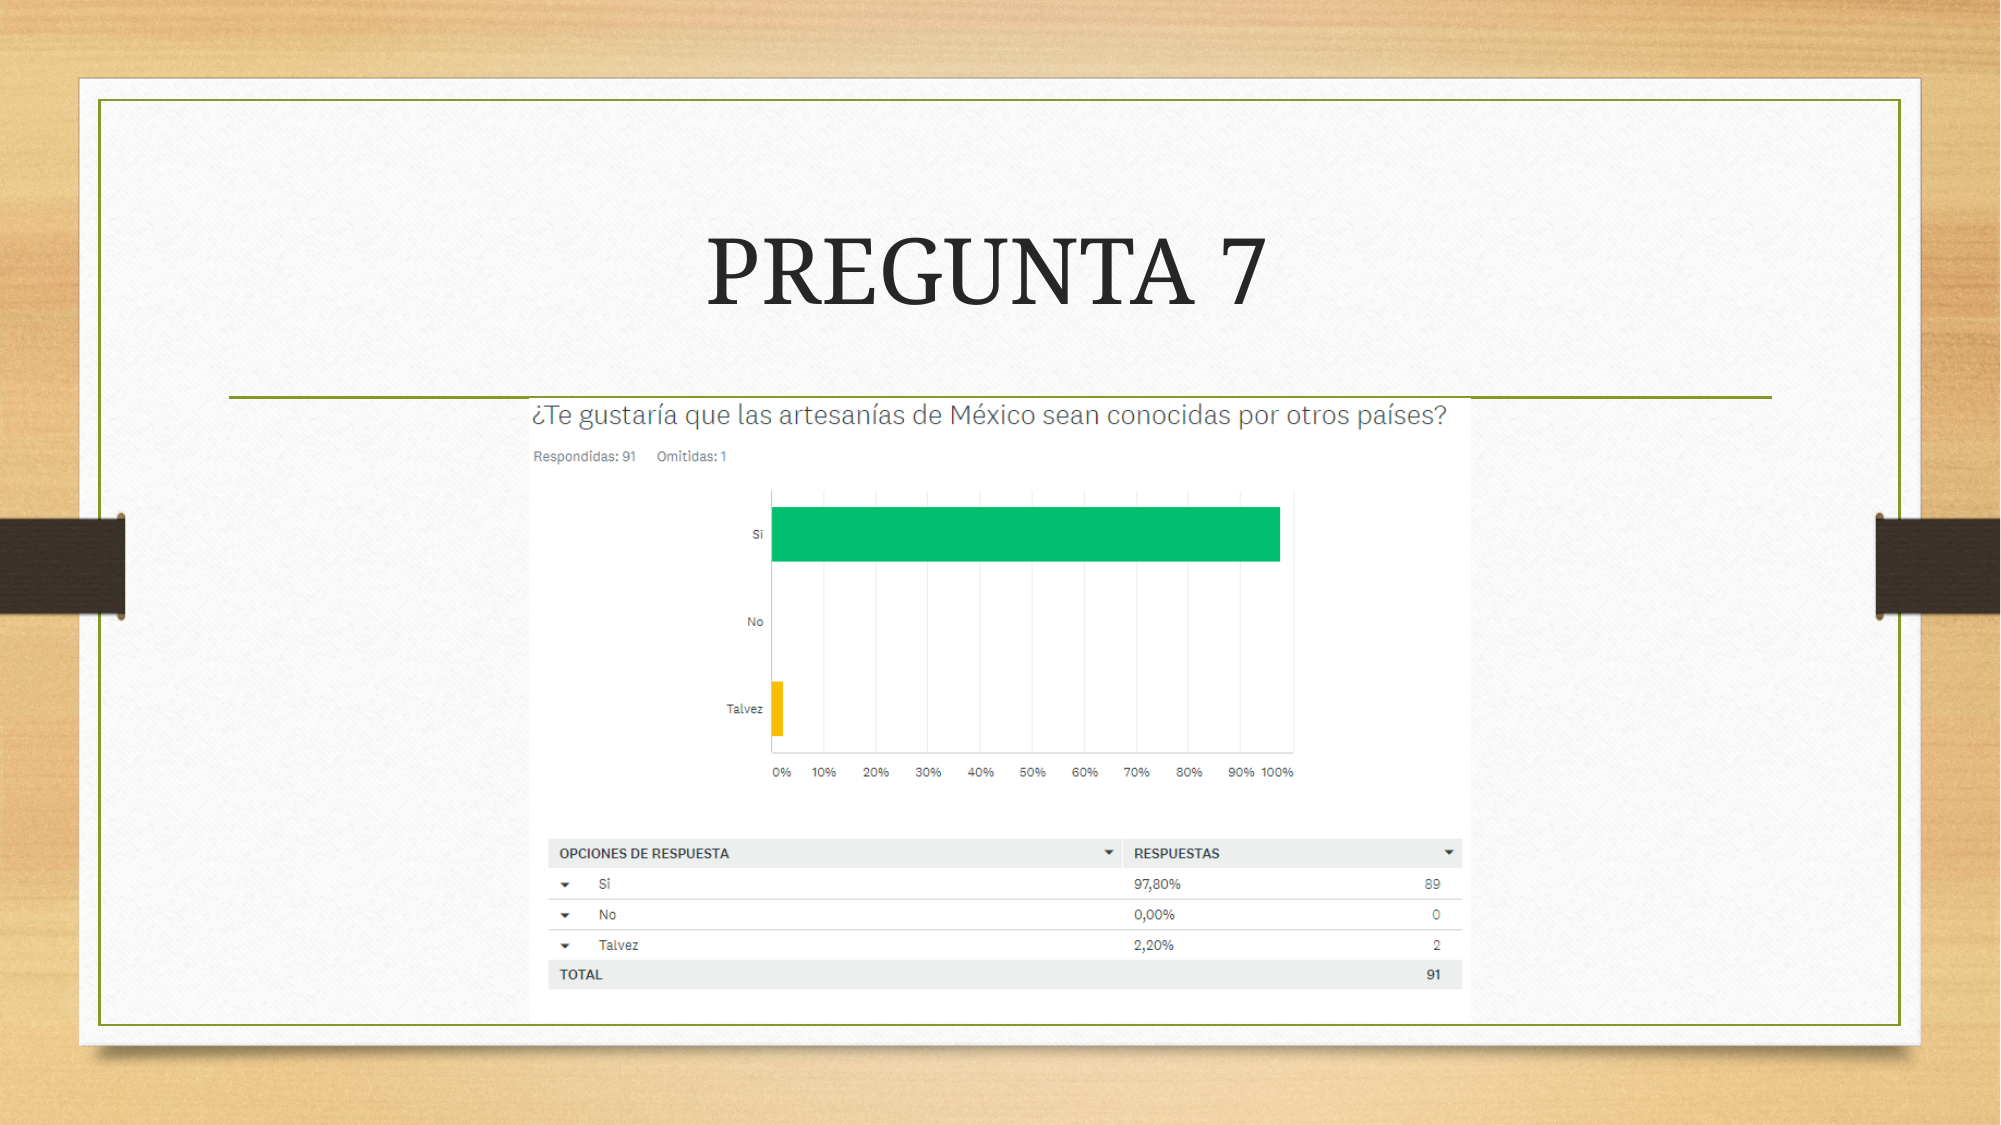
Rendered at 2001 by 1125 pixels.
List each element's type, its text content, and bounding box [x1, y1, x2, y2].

picture [0, 0, 2001, 1125]
title PREGUNTA 7 [212, 161, 1788, 375]
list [528, 397, 1472, 1022]
